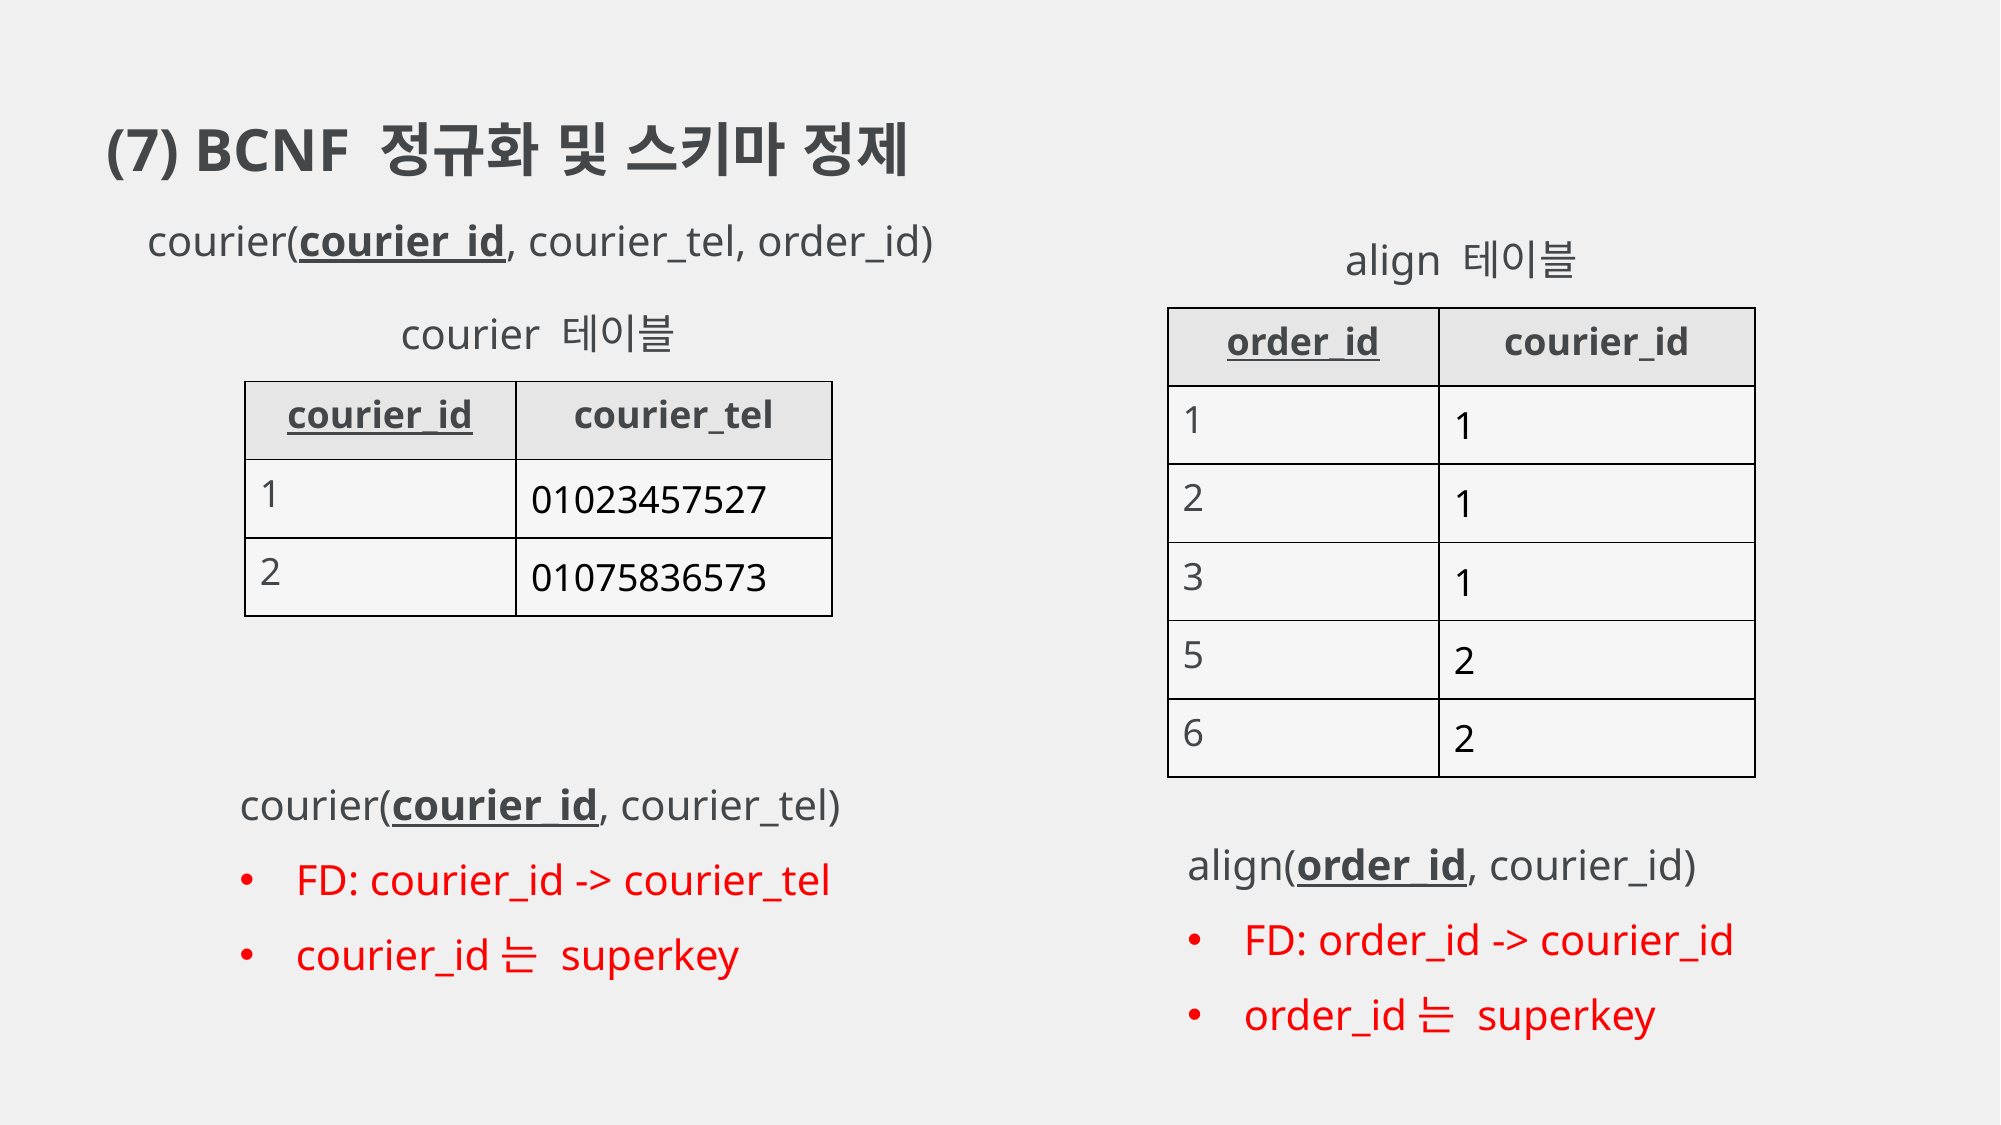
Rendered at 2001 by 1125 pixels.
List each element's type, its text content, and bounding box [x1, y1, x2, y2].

table_cell 2 [246, 539, 515, 615]
table_cell 1 [1440, 387, 1754, 463]
table_cell 2 [1440, 621, 1754, 698]
table_cell 01023457527 [517, 460, 831, 537]
text_box align 테이블 [1330, 201, 1593, 292]
table_header courier_id [246, 382, 515, 459]
table_header courier_tel [517, 382, 831, 459]
text_box courier(courier_id, courier_tel) FD: courier_id -> courier_tel courier_id는 superkey [224, 746, 856, 987]
text_box courier 테이블 [385, 275, 692, 365]
table_cell 3 [1169, 543, 1438, 620]
text_box courier(courier_id, courier_tel, order_id) [132, 182, 949, 272]
text_box (7) BCNF 정규화 및 스키마 정제 [91, 106, 925, 191]
table_cell 1 [1169, 387, 1438, 463]
table_cell 2 [1440, 700, 1754, 776]
table_header courier_id [1440, 309, 1754, 385]
table_header order_id [1169, 309, 1438, 385]
table_cell 5 [1169, 621, 1438, 698]
table_cell 1 [246, 460, 515, 537]
table_cell 2 [1169, 465, 1438, 542]
table_cell 6 [1169, 700, 1438, 776]
table_cell 1 [1440, 465, 1754, 542]
text_box align(order_id, courier_id) FD: order_id -> courier_id order_id는 superkey [1172, 806, 1751, 1047]
table_cell 1 [1440, 543, 1754, 620]
table_cell 01075836573 [517, 539, 831, 615]
